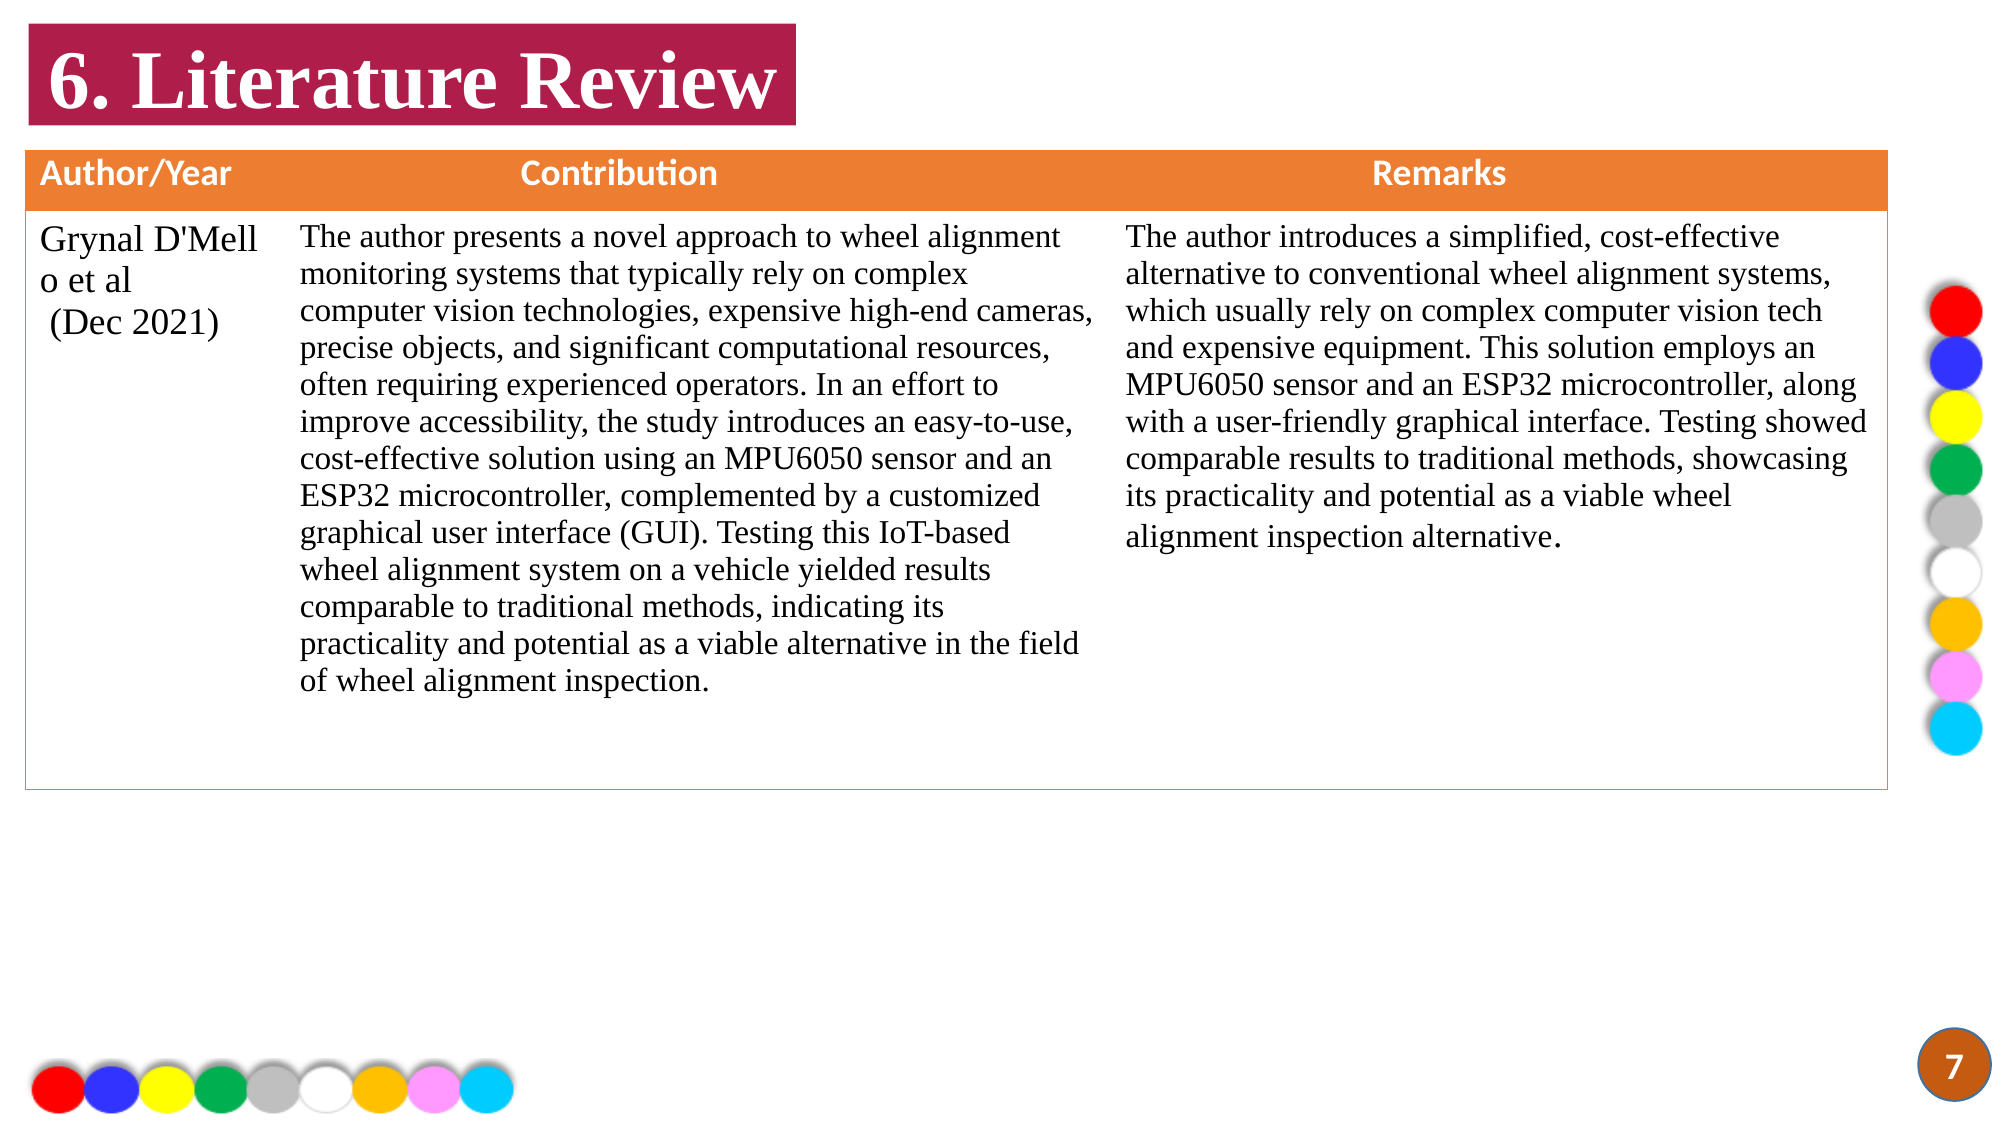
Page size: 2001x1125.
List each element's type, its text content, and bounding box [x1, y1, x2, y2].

table_header Remarks [1111, 151, 1887, 210]
table_cell The author presents a novel approach to wheel alignment monitoring systems that typically rely on complex computer vision technologies, expensive high-end cameras, precise objects, and significant computational resources, often requiring experienced operators. In an effort to improve accessibility, the study introduces an easy-to-use, cost-effective solution using an MPU6050 sensor and an ESP32 microcontroller, complemented by a customized graphical user interface (GUI). Testing this IoT-based wheel alignment system on a vehicle yielded results comparable to traditional methods, indicating its practicality and potential as a viable alternative in the field of wheel alignment inspection. [285, 211, 1111, 789]
picture [24, 1058, 525, 1125]
table_header Contribution [285, 151, 1111, 210]
table_cell The author introduces a simplified, cost-effective alternative to conventional wheel alignment systems, which usually rely on complex computer vision tech and expensive equipment. This solution employs an MPU6050 sensor and an ESP32 microcontroller, along with a user-friendly graphical interface. Testing showed comparable results to traditional methods, showcasing its practicality and potential as a viable wheel alignment inspection alternative. [1111, 211, 1887, 789]
table_header Author/Year [26, 151, 285, 210]
text_box 6. Literature Review [28, 23, 796, 126]
picture [1916, 274, 1997, 763]
table_cell Grynal D'Mell o et al (Dec 2021) [26, 211, 285, 789]
text_box 7 [1917, 1027, 1992, 1102]
